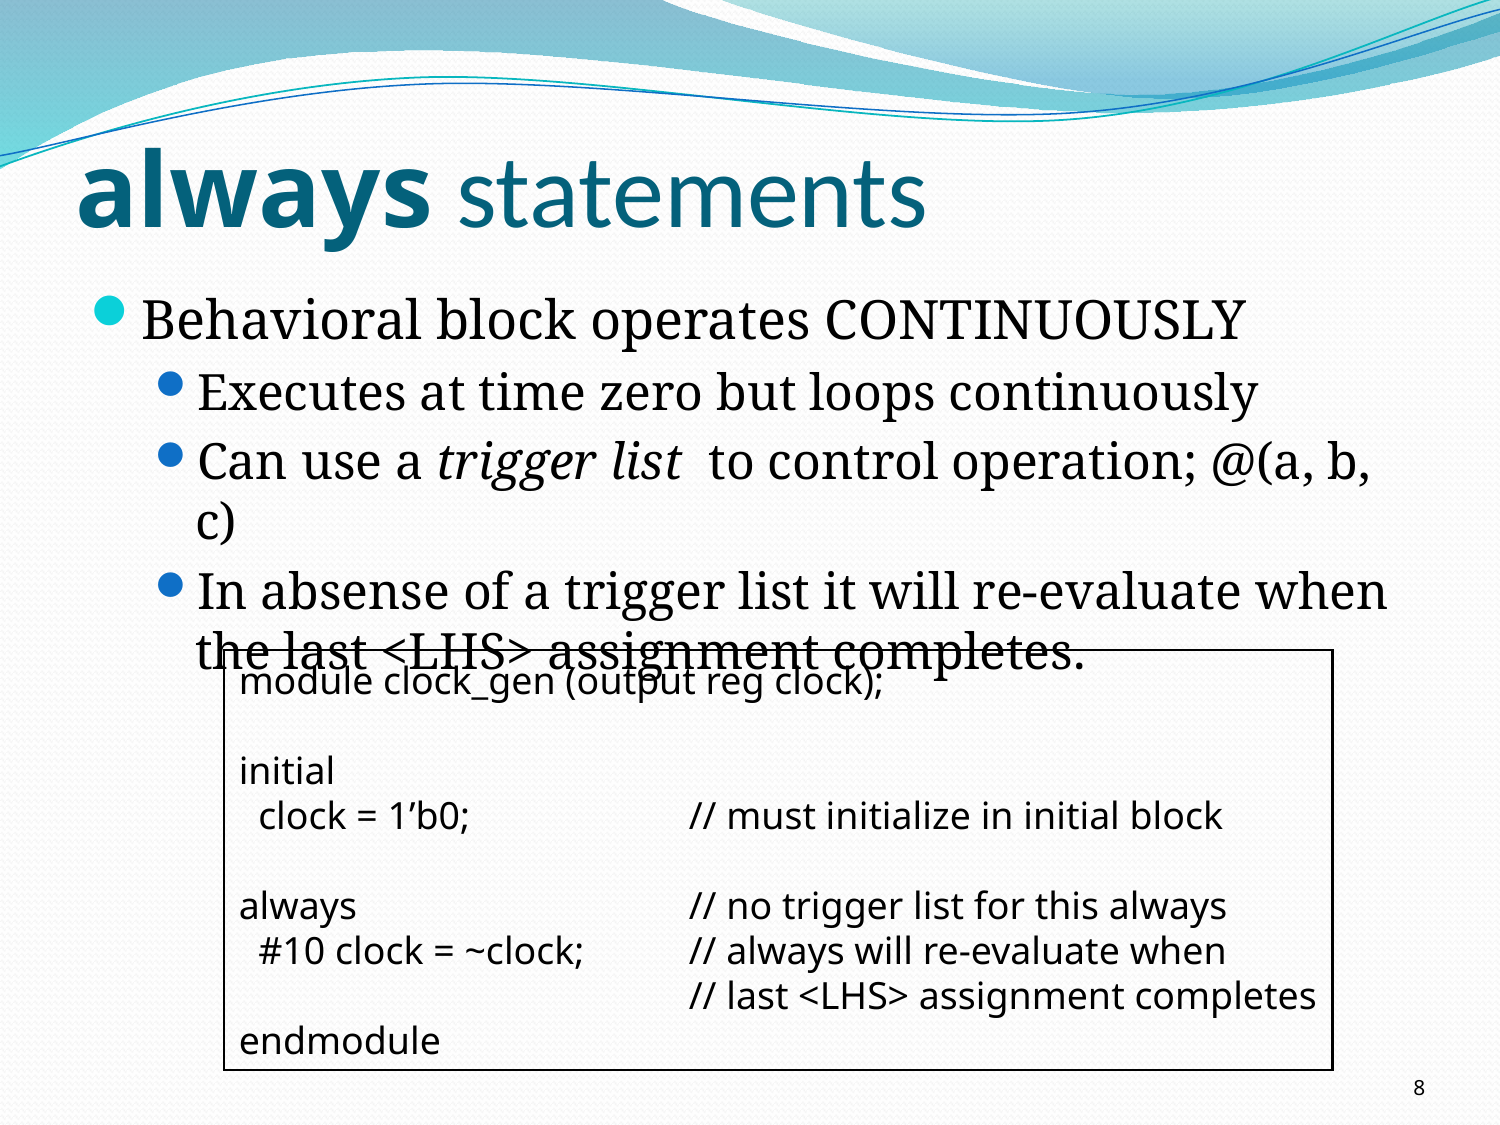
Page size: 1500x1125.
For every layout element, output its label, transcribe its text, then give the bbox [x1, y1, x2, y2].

text_box module clock_gen (output reg clock); initial clock = 1’b0; // must initialize in initial block always // no trigger list for this always #10 clock = ~clock; // always will re-evaluate when // last <LHS> assignment completes endmodule [224, 649, 1333, 1070]
slide_number 8 [1299, 1042, 1425, 1103]
list Behavioral block operates CONTINUOUSLY Executes at time zero but loops continuously Can use a trigger list to control operation; @(a, b, c) In absense of a trigger list it will re-evaluate when the last <LHS> assignment completes. [75, 277, 1425, 998]
title always statements [75, 60, 1425, 248]
